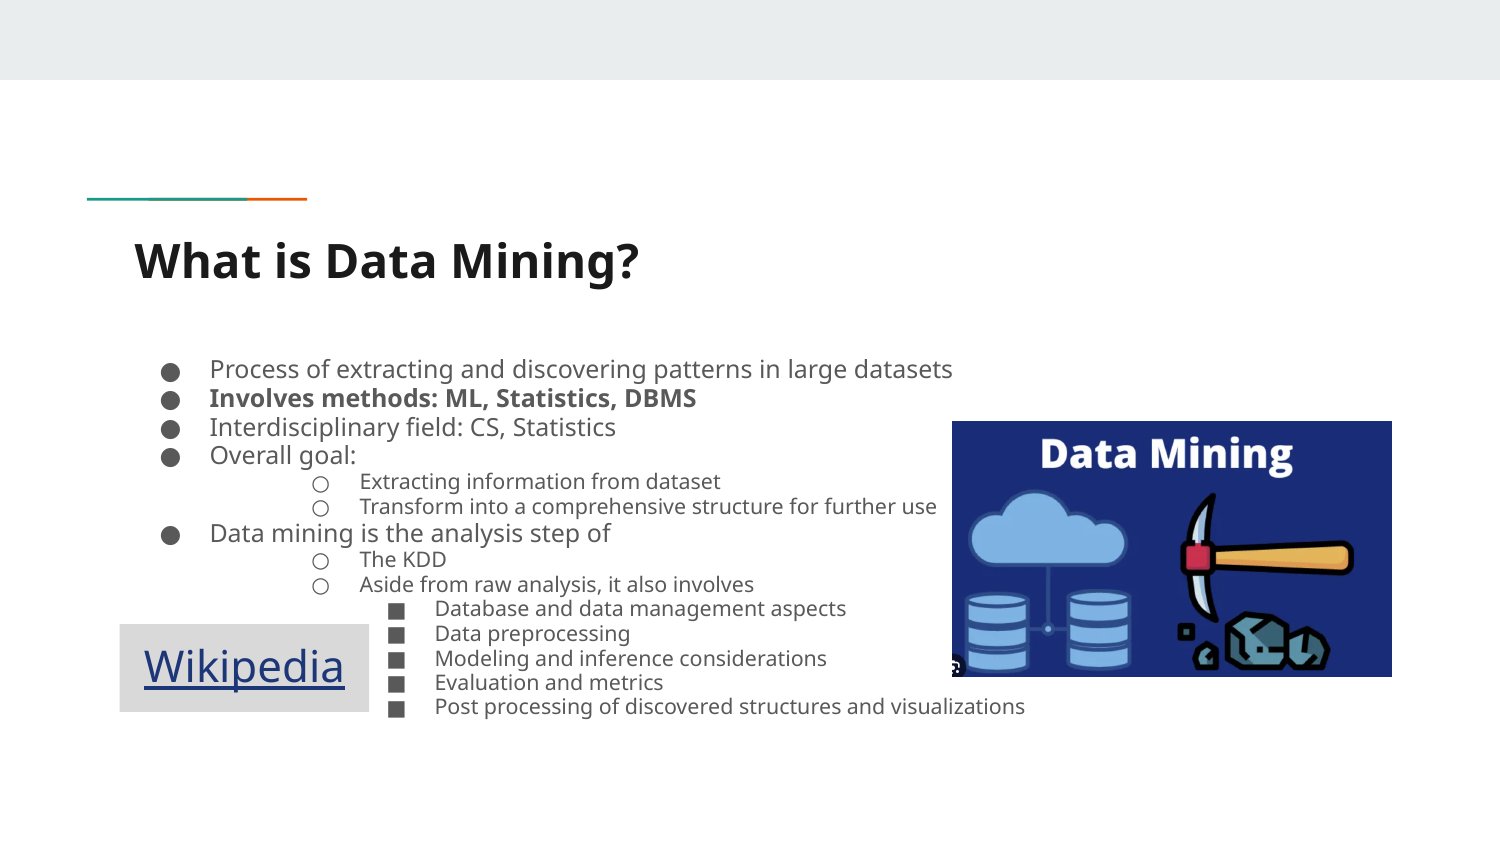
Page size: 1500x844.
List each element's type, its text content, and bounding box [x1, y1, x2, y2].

picture [951, 421, 1392, 678]
title What is Data Mining? [119, 216, 1381, 305]
list Process of extracting and discovering patterns in large datasets Involves methods: ML, Statistics, DBMS Interdisciplinary field: CS, Statistics Overall goal: Extracting information from dataset Transform into a comprehensive structure for further use Data mining is the analysis step of The KDD Aside from raw analysis, it also involves Database and data management aspects Data preprocessing Modeling and inference considerations Evaluation and metrics Post processing of discovered structures and visualizations [119, 341, 1381, 712]
text_box Wikipedia [119, 624, 370, 712]
